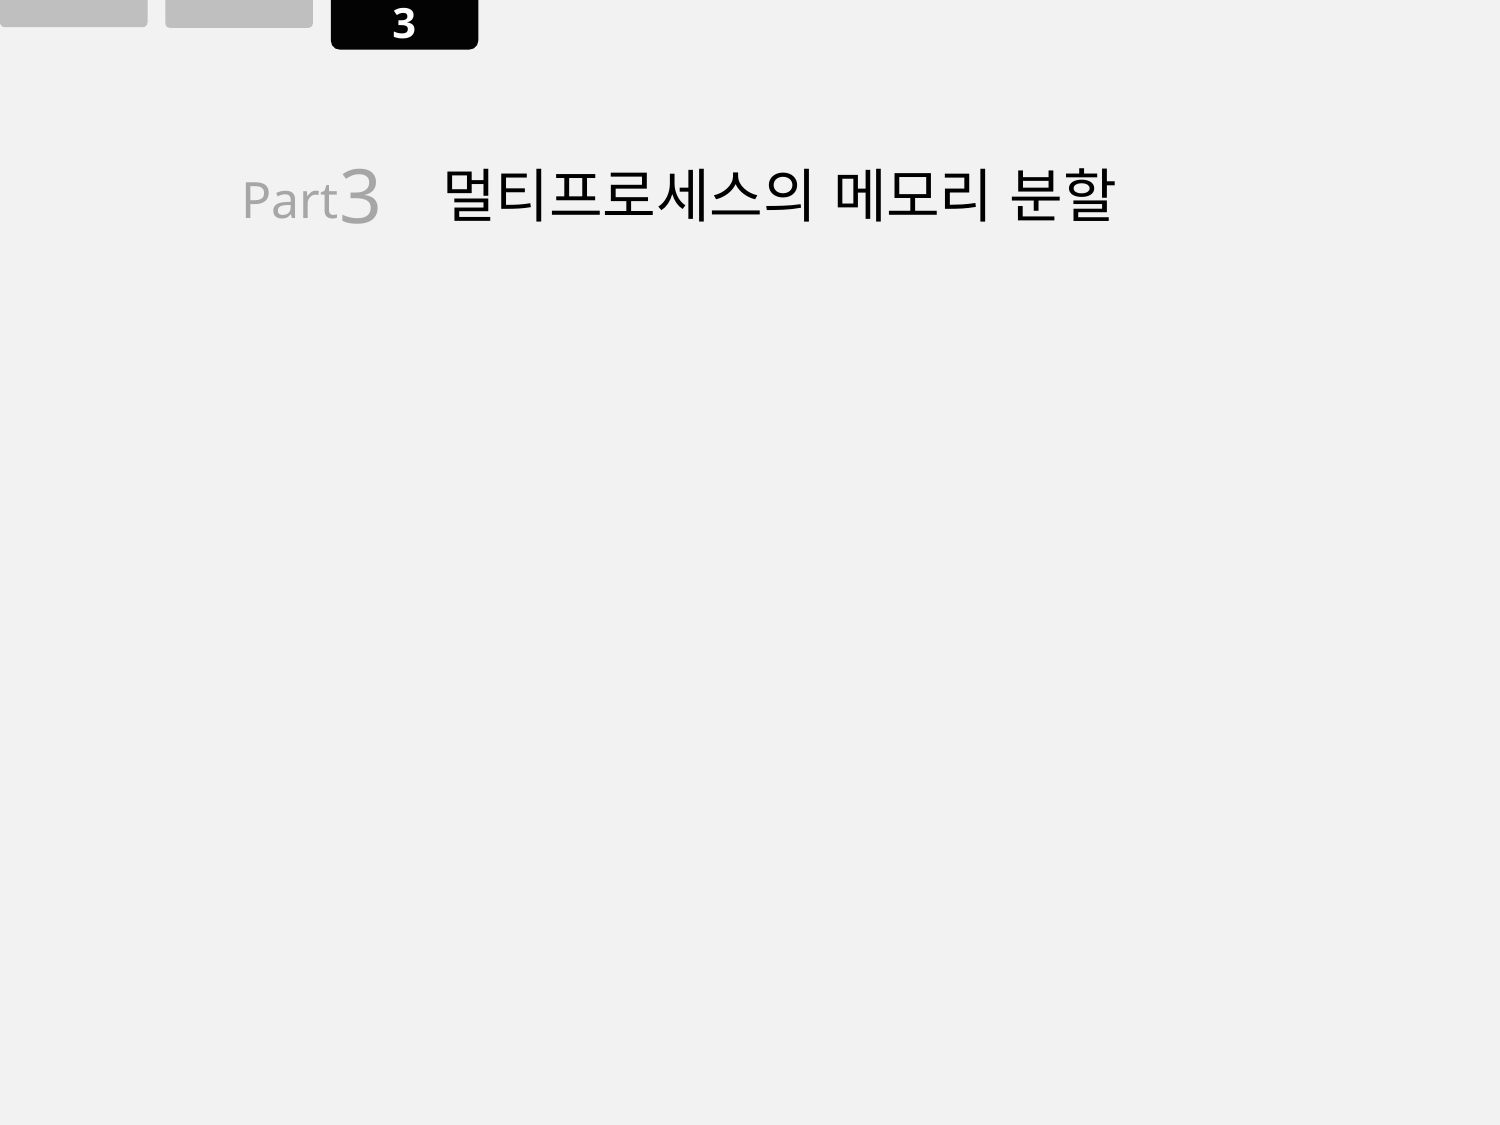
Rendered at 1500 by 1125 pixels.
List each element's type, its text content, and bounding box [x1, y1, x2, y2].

text_box 3 [377, 0, 432, 54]
text_box [163, 0, 316, 30]
text_box [0, 0, 150, 30]
text_box [432, 0, 481, 52]
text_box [226, 140, 1169, 248]
text_box [328, 0, 377, 52]
